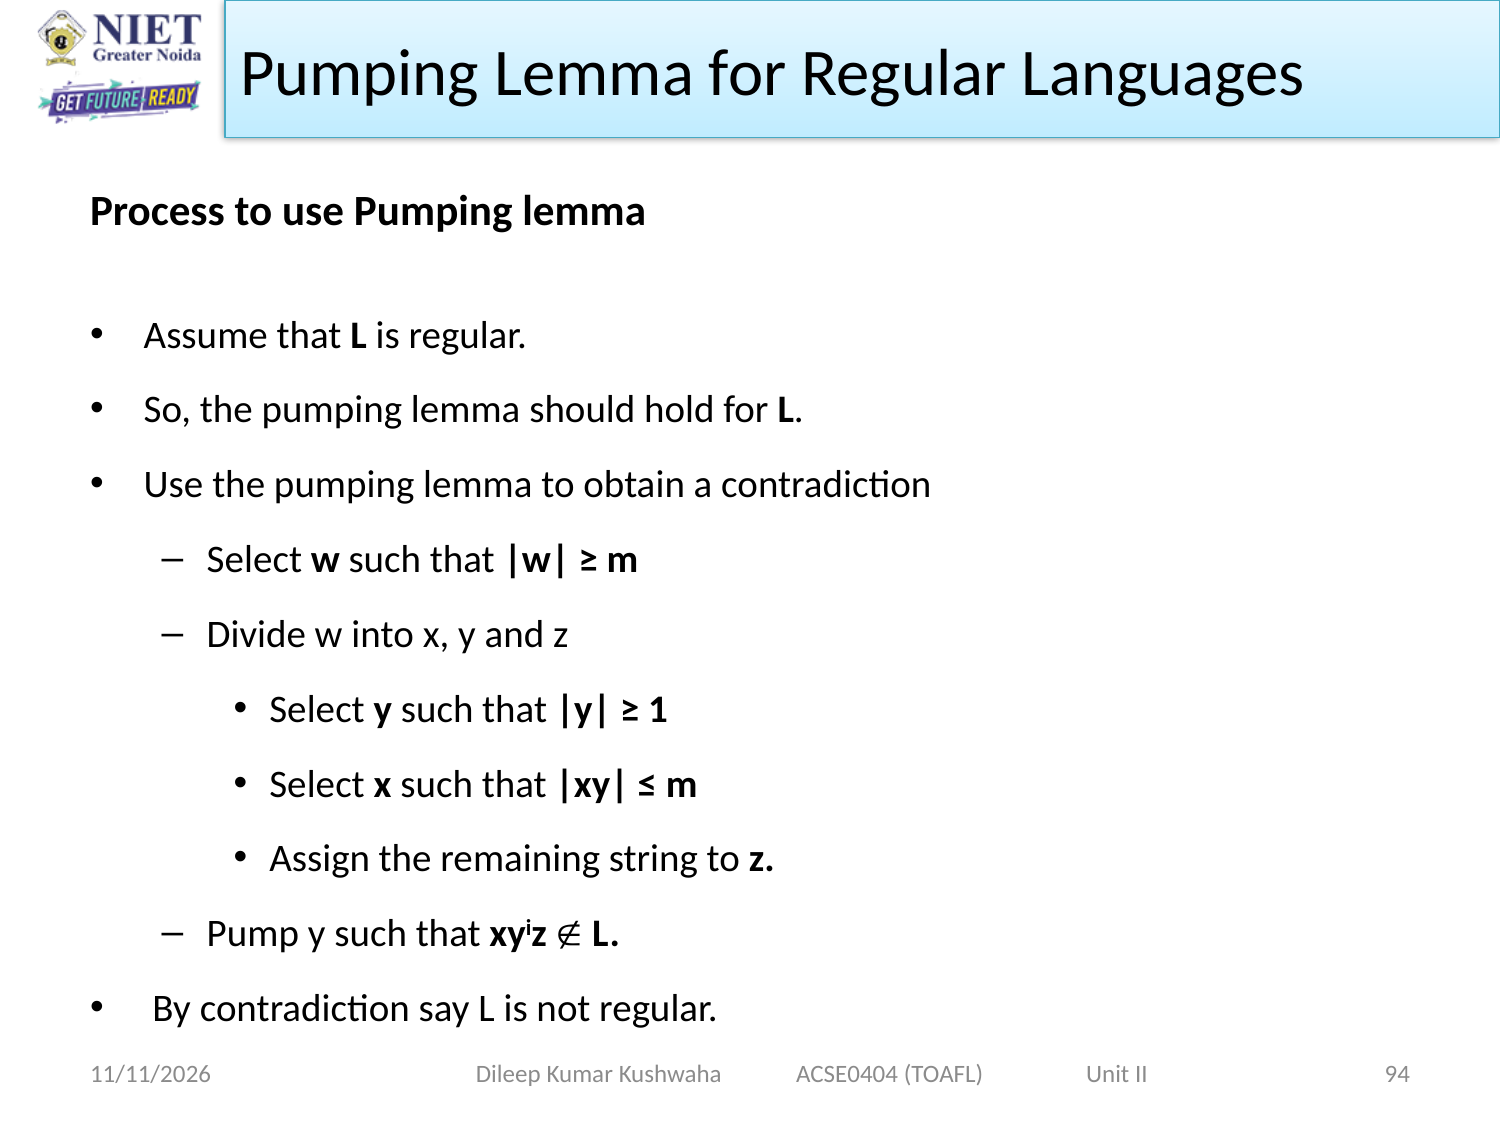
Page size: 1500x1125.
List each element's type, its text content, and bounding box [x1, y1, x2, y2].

footer Dileep Kumar Kushwaha ACSE0404 (TOAFL) Unit II [450, 1042, 1074, 1103]
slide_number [75, 1042, 425, 1103]
list Process to use Pumping lemma Assume that L is regular. So, the pumping lemma should hold for L. Use the pumping lemma to obtain a contradiction Select w such that |w| ≥ m Divide w into x, y and z Select y such that |y| ≥ 1 Select x such that |xy| ≤ m Assign the remaining string to z. Pump y such that xyiz  L. By contradiction say L is not regular. [75, 174, 1425, 1038]
slide_number 94 [1074, 1042, 1425, 1103]
text_box Pumping Lemma for Regular Languages [238, 0, 1500, 138]
picture [0, 0, 238, 135]
